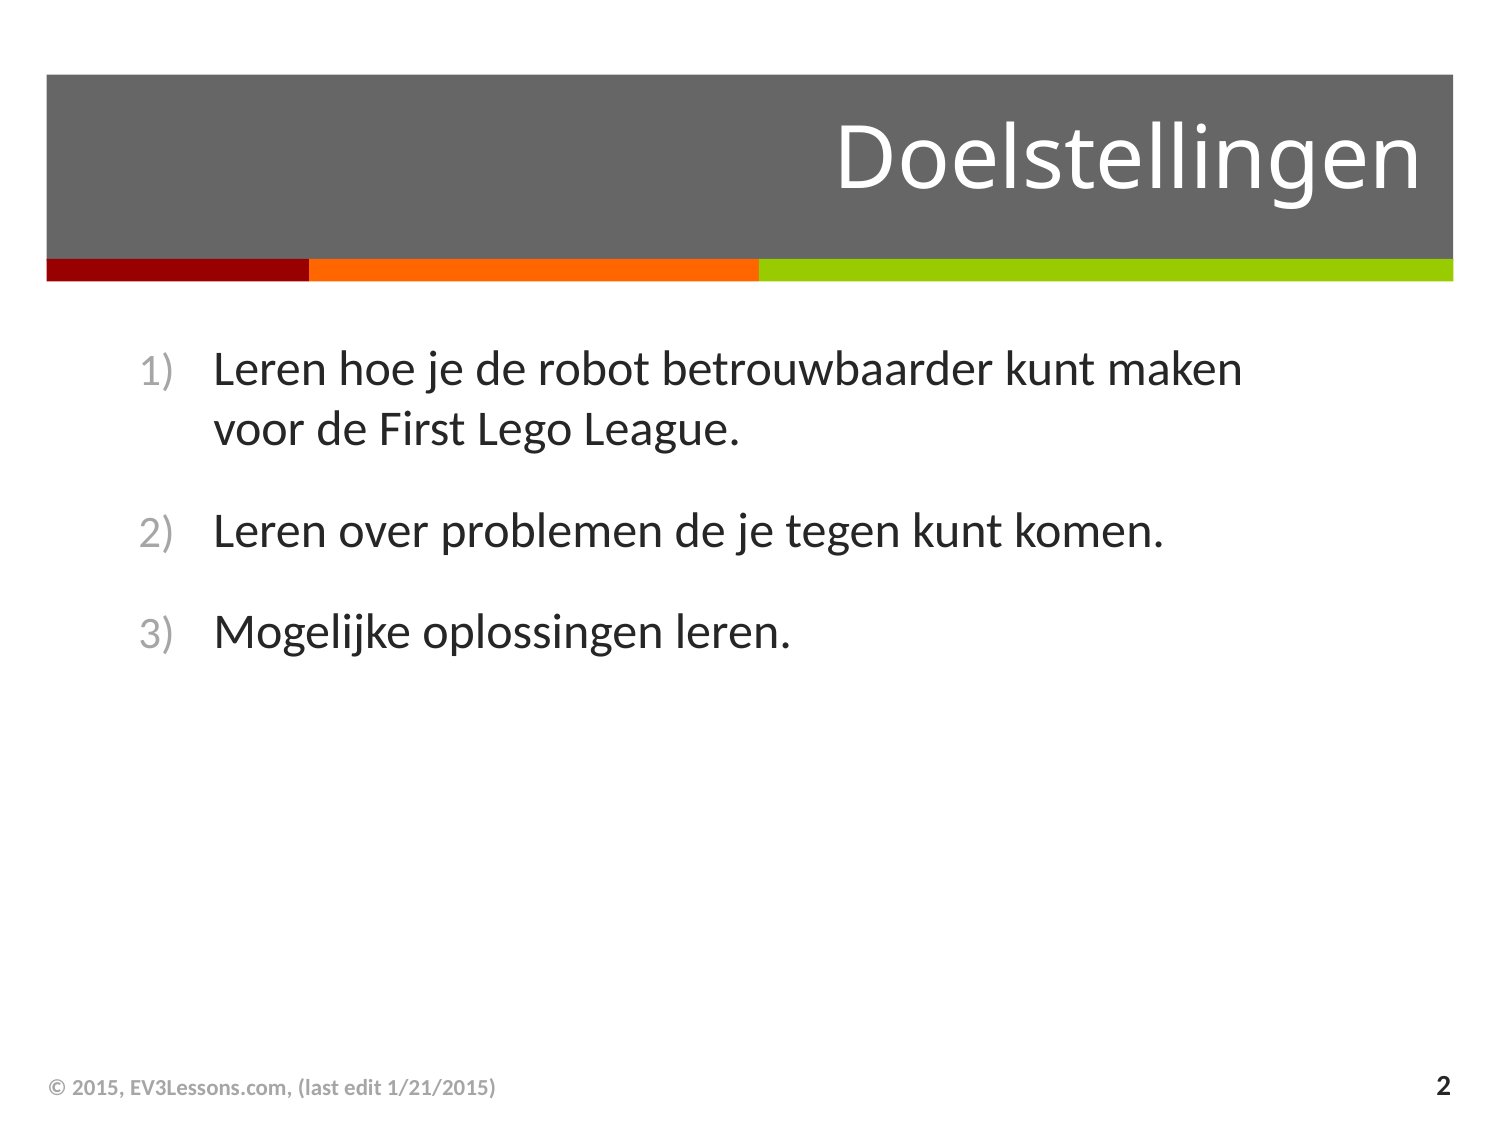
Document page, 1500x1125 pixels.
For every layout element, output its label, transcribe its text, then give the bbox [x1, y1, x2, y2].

footer © 2015, EV3Lessons.com, (last edit 1/21/2015) [32, 1055, 1038, 1116]
title Doelstellingen [356, 85, 1439, 221]
slide_number 2 [1362, 1054, 1466, 1114]
list Leren hoe je de robot betrouwbaarder kunt maken voor de First Lego League. Leren over problemen de je tegen kunt komen. Mogelijke oplossingen leren. [123, 328, 1285, 983]
